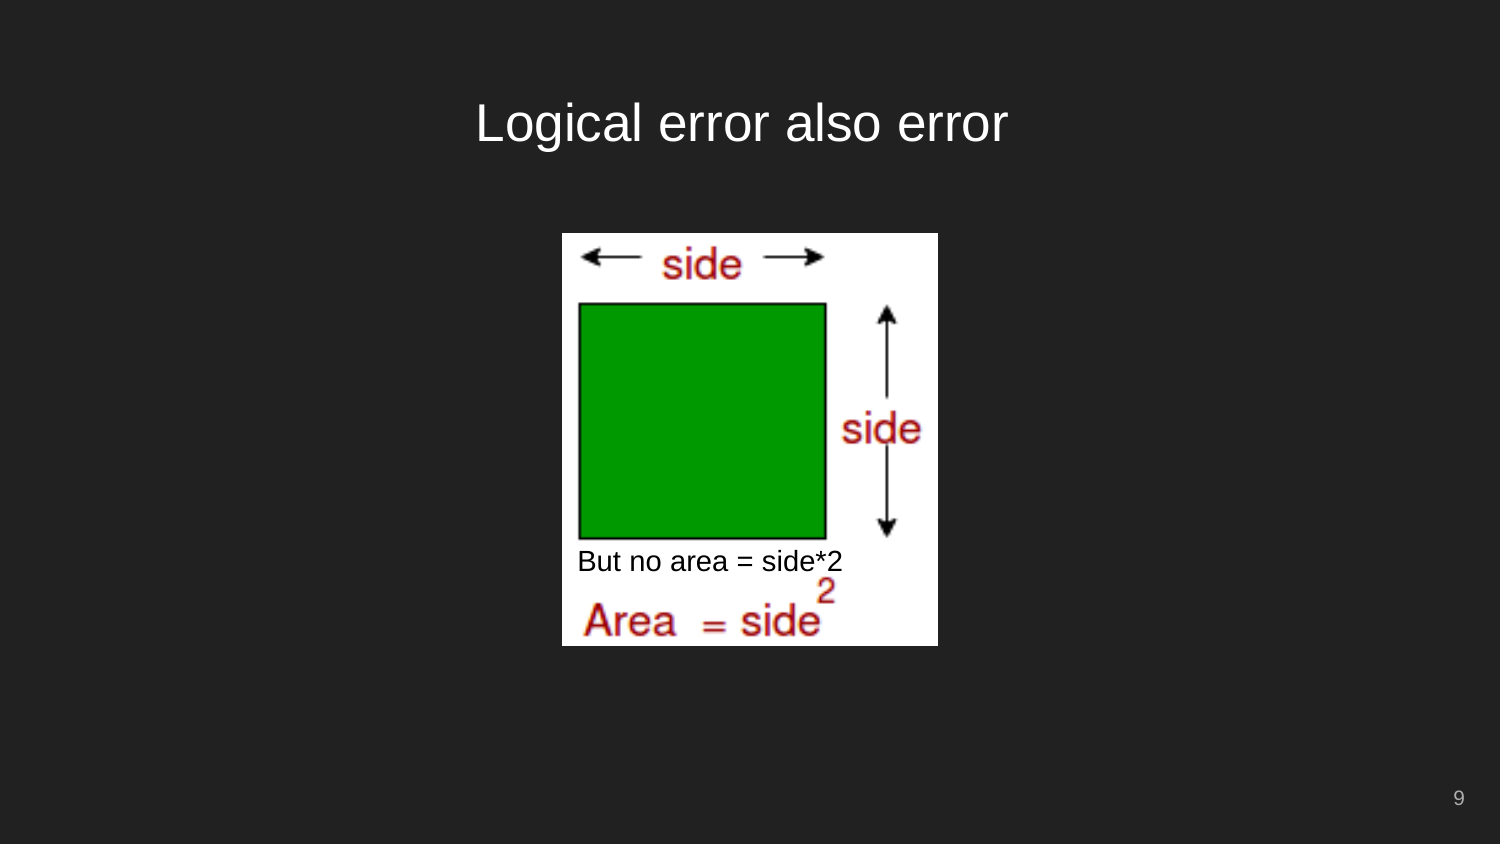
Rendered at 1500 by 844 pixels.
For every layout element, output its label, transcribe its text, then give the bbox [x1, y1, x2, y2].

slide_number 9 [1389, 764, 1480, 830]
picture [561, 233, 939, 646]
title Logical error also error [51, 72, 1449, 167]
